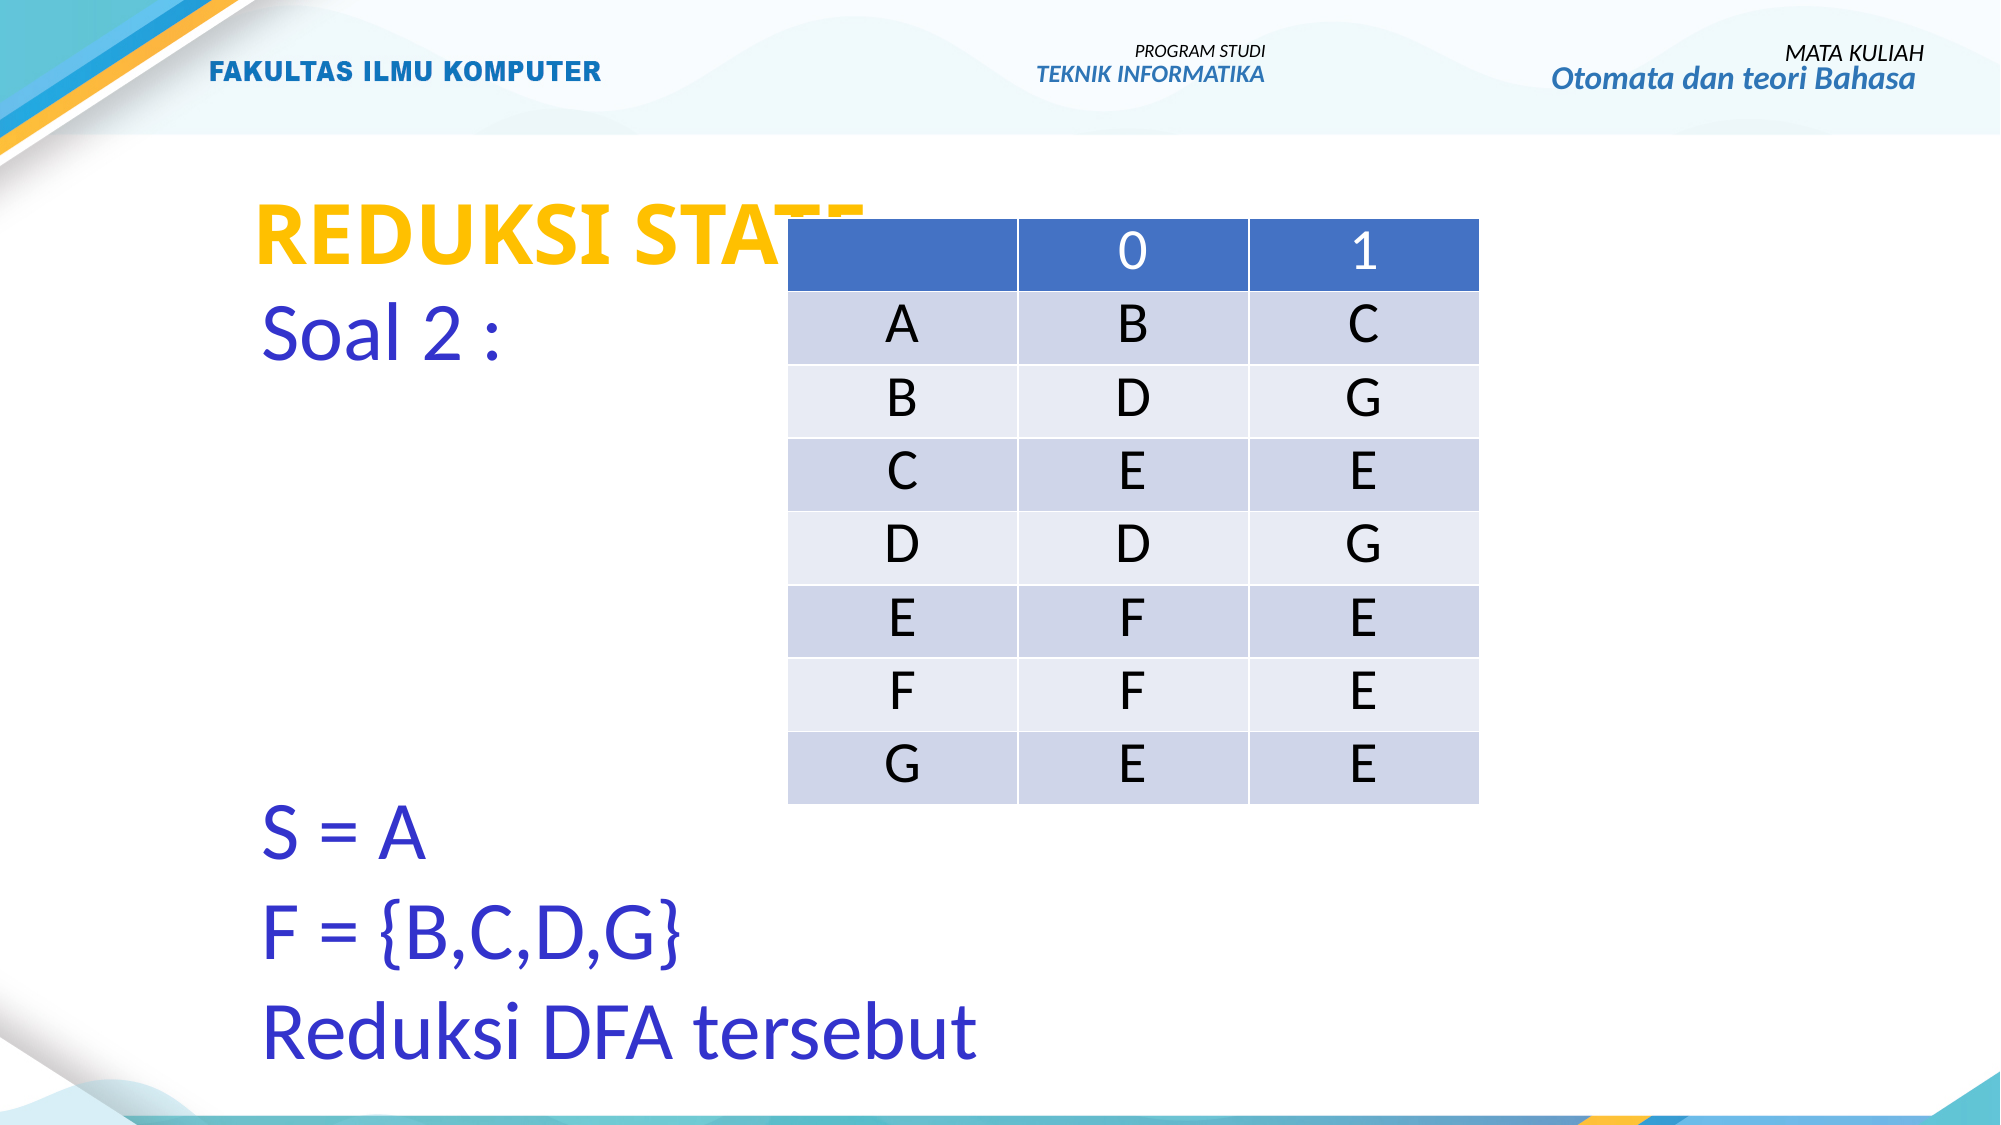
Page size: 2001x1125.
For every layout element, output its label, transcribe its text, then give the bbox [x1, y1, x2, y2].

table_cell E [1250, 732, 1479, 804]
table_cell E [1250, 439, 1479, 511]
table_cell G [1250, 366, 1479, 437]
table_cell B [788, 366, 1017, 437]
table_cell E [1019, 439, 1248, 511]
table_header [788, 219, 1017, 291]
table_cell B [1019, 292, 1248, 364]
table_cell D [788, 512, 1017, 584]
table_cell E [1250, 586, 1479, 657]
table_cell E [1019, 732, 1248, 804]
table_cell F [1019, 659, 1248, 731]
table_cell F [788, 659, 1017, 731]
table_cell E [788, 586, 1017, 657]
table_cell D [1019, 366, 1248, 437]
table_cell C [788, 439, 1017, 511]
title REDUKSI STATE [252, 141, 1852, 332]
table_header 0 [1019, 219, 1248, 291]
table_cell A [788, 292, 1017, 364]
table_cell C [1250, 292, 1479, 364]
table_cell E [1250, 659, 1479, 731]
list Soal 2 : S = A F = {B,C,D,G} Reduksi DFA tersebut [246, 269, 1829, 1125]
table_cell D [1019, 512, 1248, 584]
table_cell G [788, 732, 1017, 804]
picture [0, 0, 2000, 1125]
table_header 1 [1250, 219, 1479, 291]
table_cell G [1250, 512, 1479, 584]
text_box PROGRAM STUDI TEKNIK INFORMATIKA [904, 33, 1281, 118]
table_cell F [1019, 586, 1248, 657]
text_box MATA KULIAH Otomata dan teori Bahasa [1374, 35, 1940, 147]
